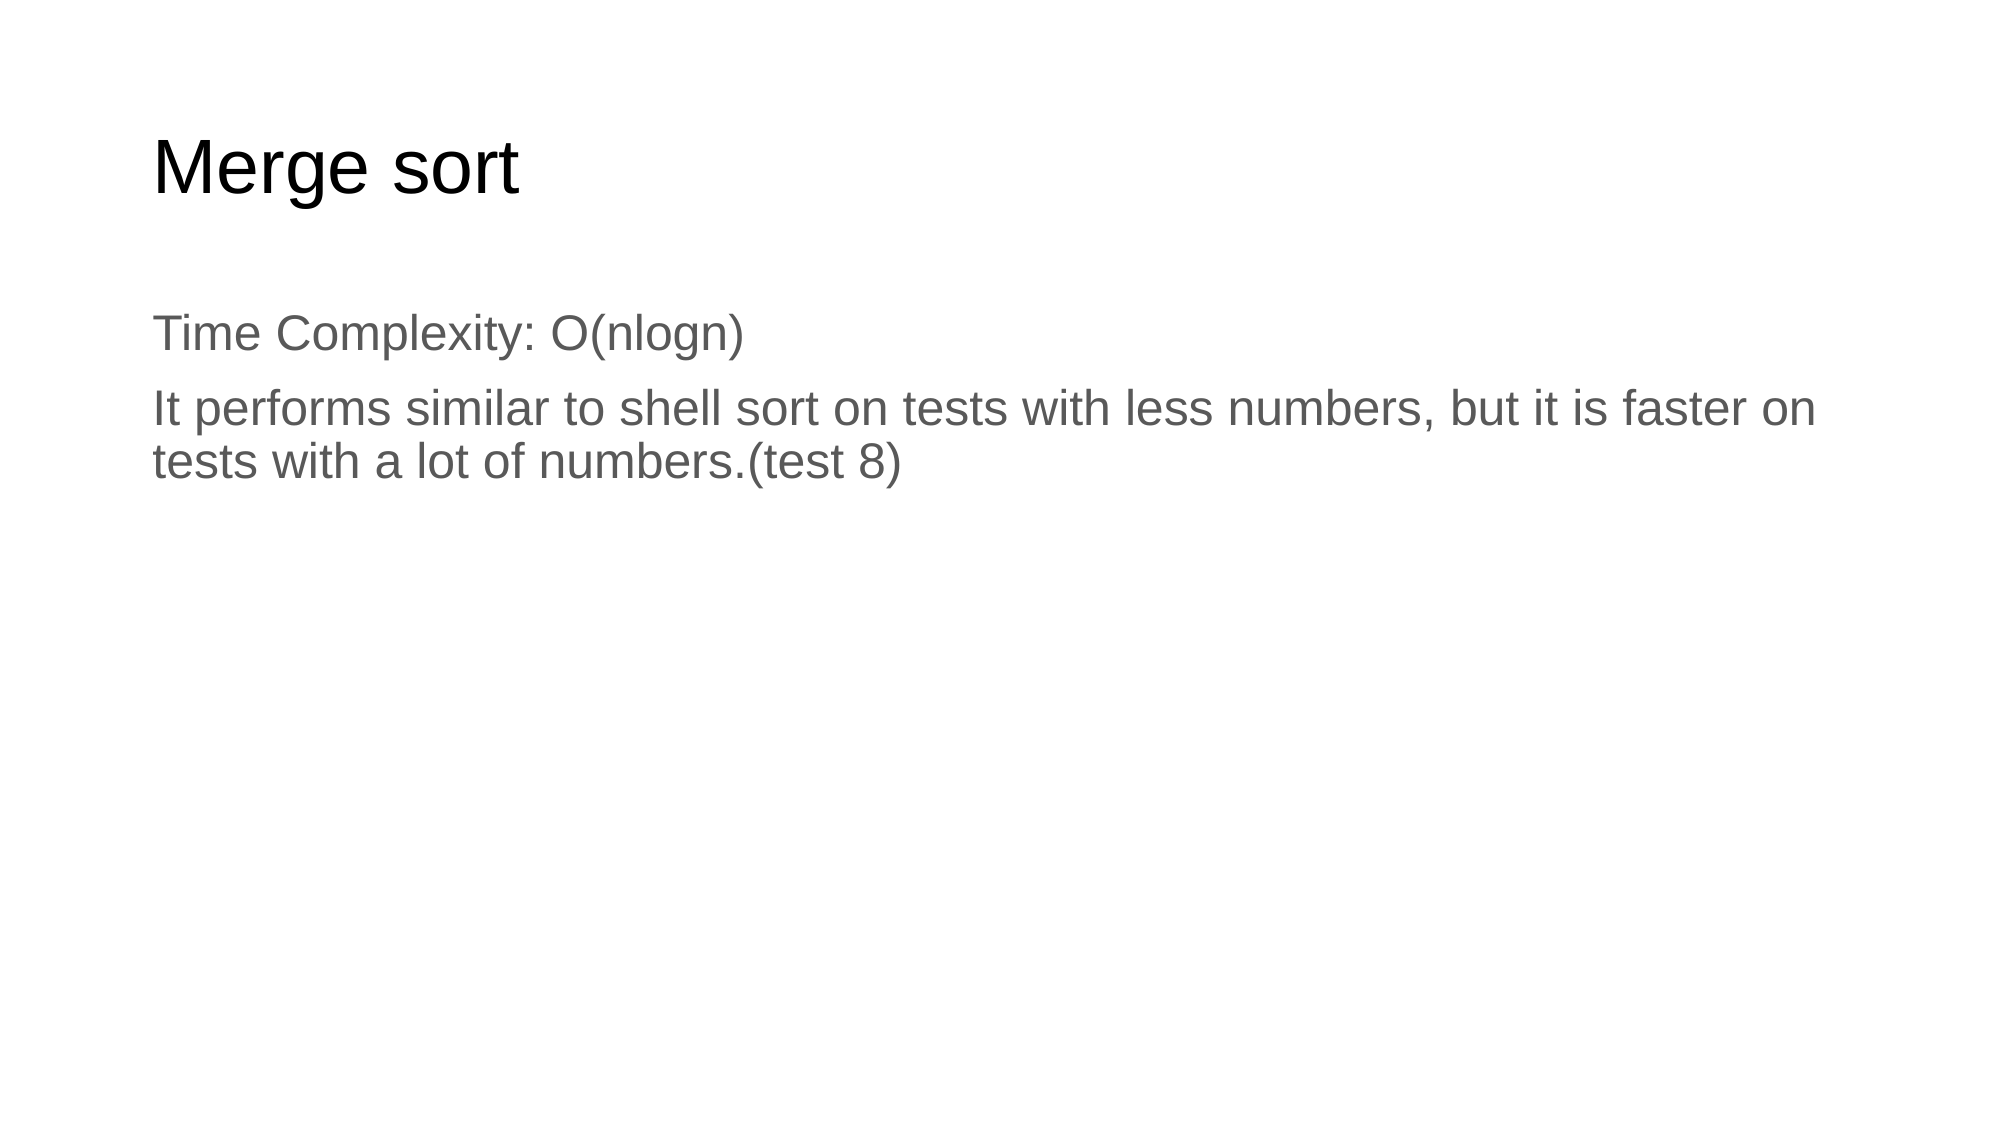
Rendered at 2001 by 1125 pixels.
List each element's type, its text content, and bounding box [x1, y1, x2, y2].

list Time Complexity: O(nlogn) It performs similar to shell sort on tests with less numbers, but it is faster on tests with a lot of numbers.(test 8) [137, 299, 1863, 1014]
title Merge sort [137, 59, 1863, 278]
